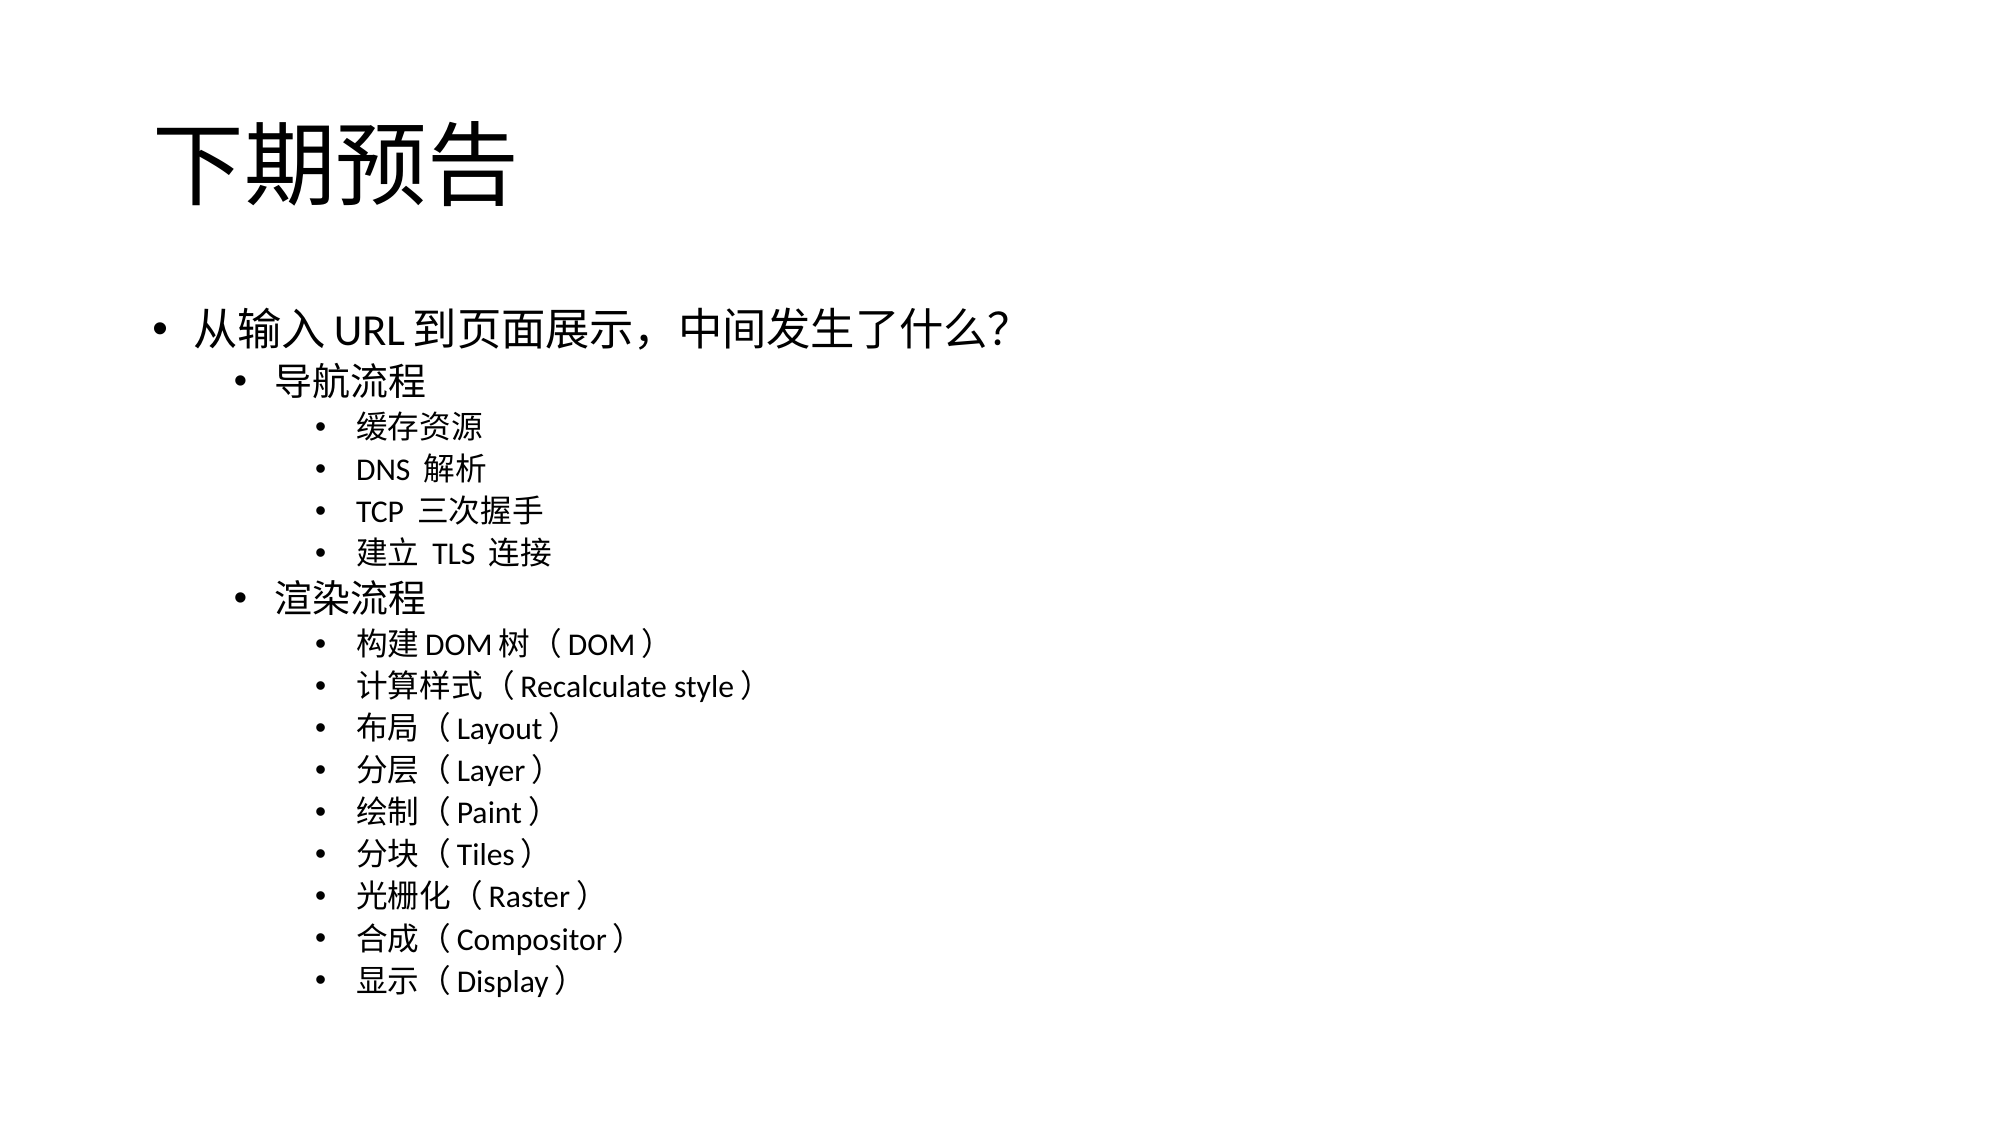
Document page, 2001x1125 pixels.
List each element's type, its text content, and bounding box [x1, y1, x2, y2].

list 从输入URL到页面展示，中间发生了什么？ 导航流程 缓存资源 DNS 解析 TCP 三次握手 建立 TLS 连接 渲染流程 构建DOM树（DOM） 计算样式（Recalculate style） 布局（Layout） 分层（Layer） 绘制（Paint） 分块（Tiles） 光栅化（Raster） 合成（Compositor） 显示（Display） [137, 299, 1863, 1014]
title 下期预告 [137, 59, 1863, 278]
